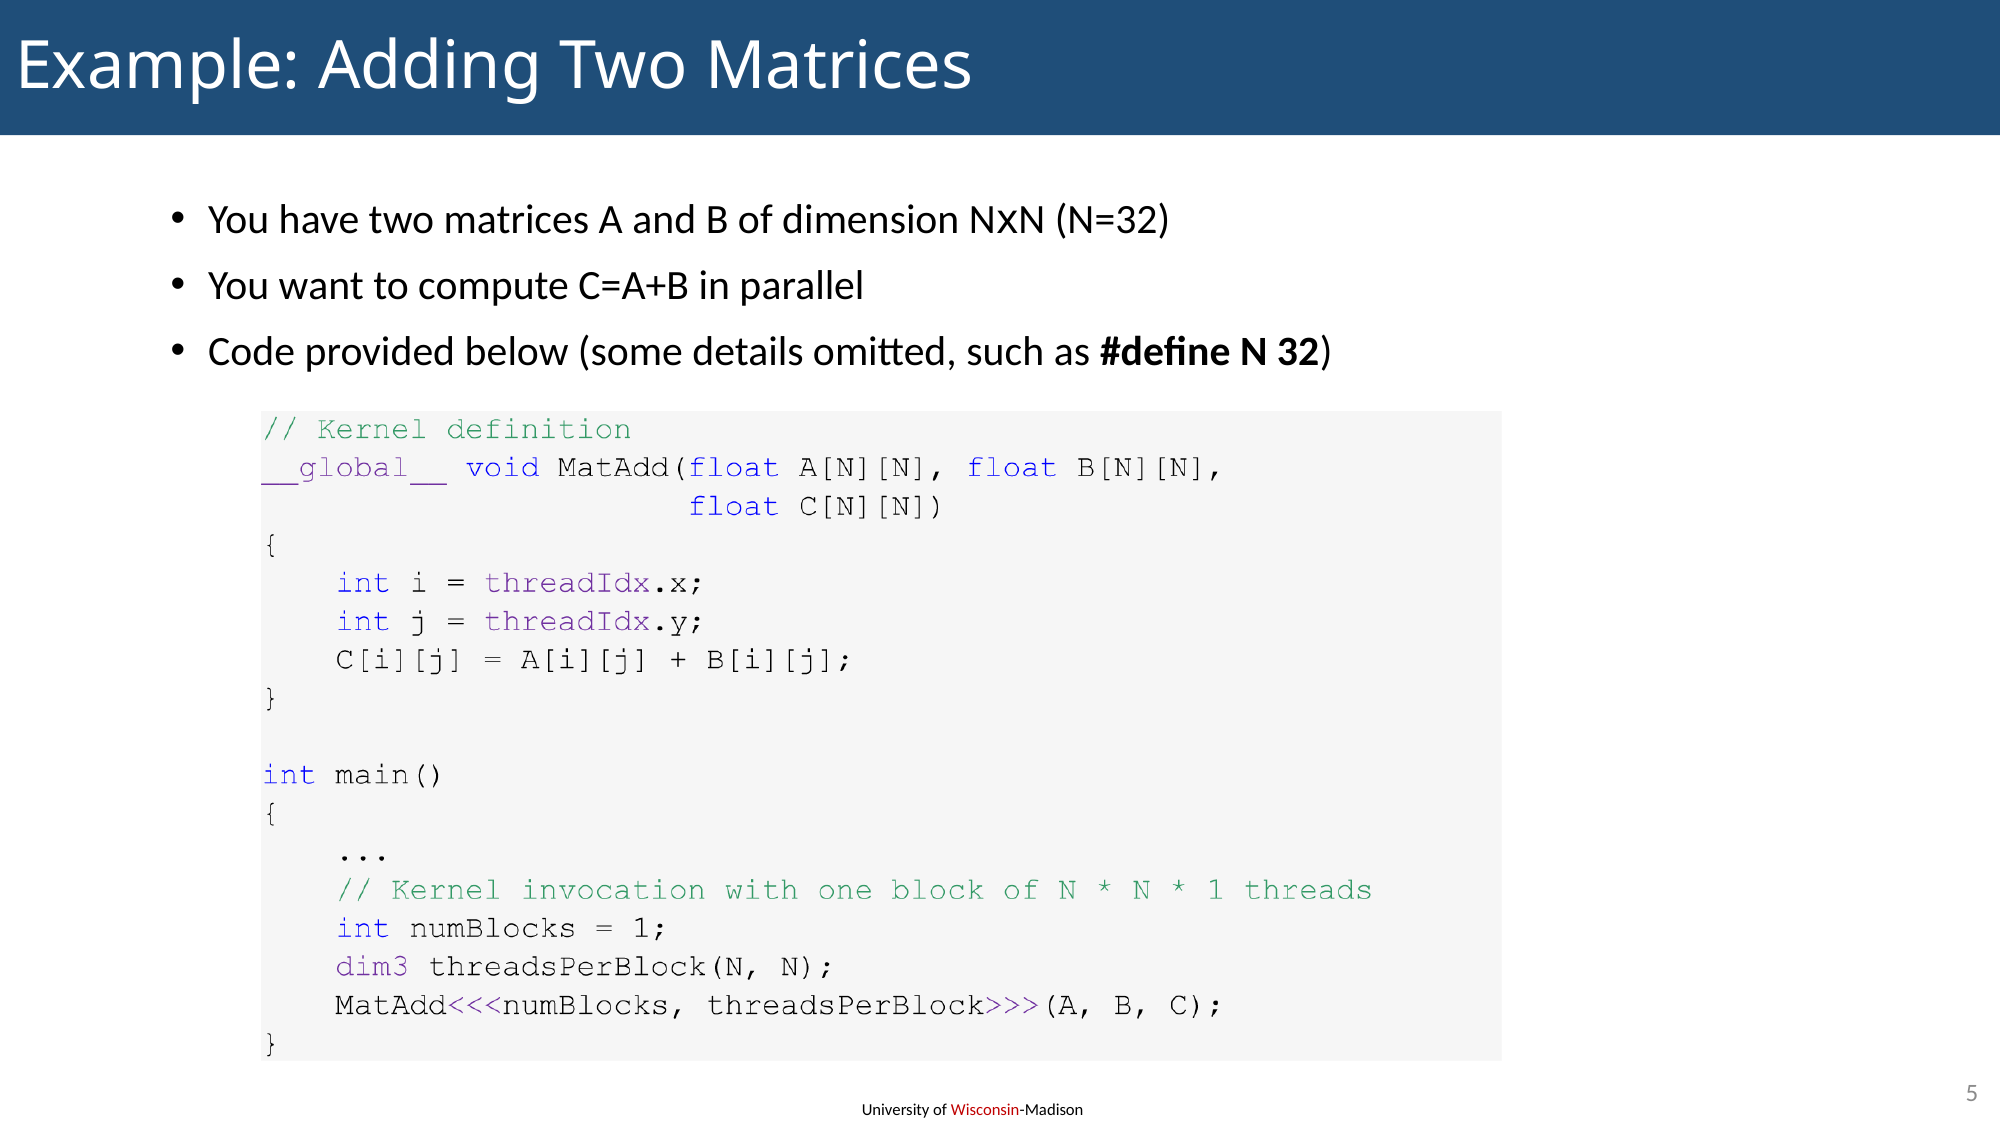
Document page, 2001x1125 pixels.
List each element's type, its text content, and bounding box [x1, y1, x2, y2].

title Example: Adding Two Matrices [0, 0, 2000, 136]
list You have two matrices A and B of dimension NxN (N=32) You want to compute C=A+B in parallel Code provided below (some details omitted, such as #define N 32) [155, 189, 1493, 396]
slide_number 5 [1879, 1069, 1994, 1114]
picture [261, 411, 1502, 1062]
